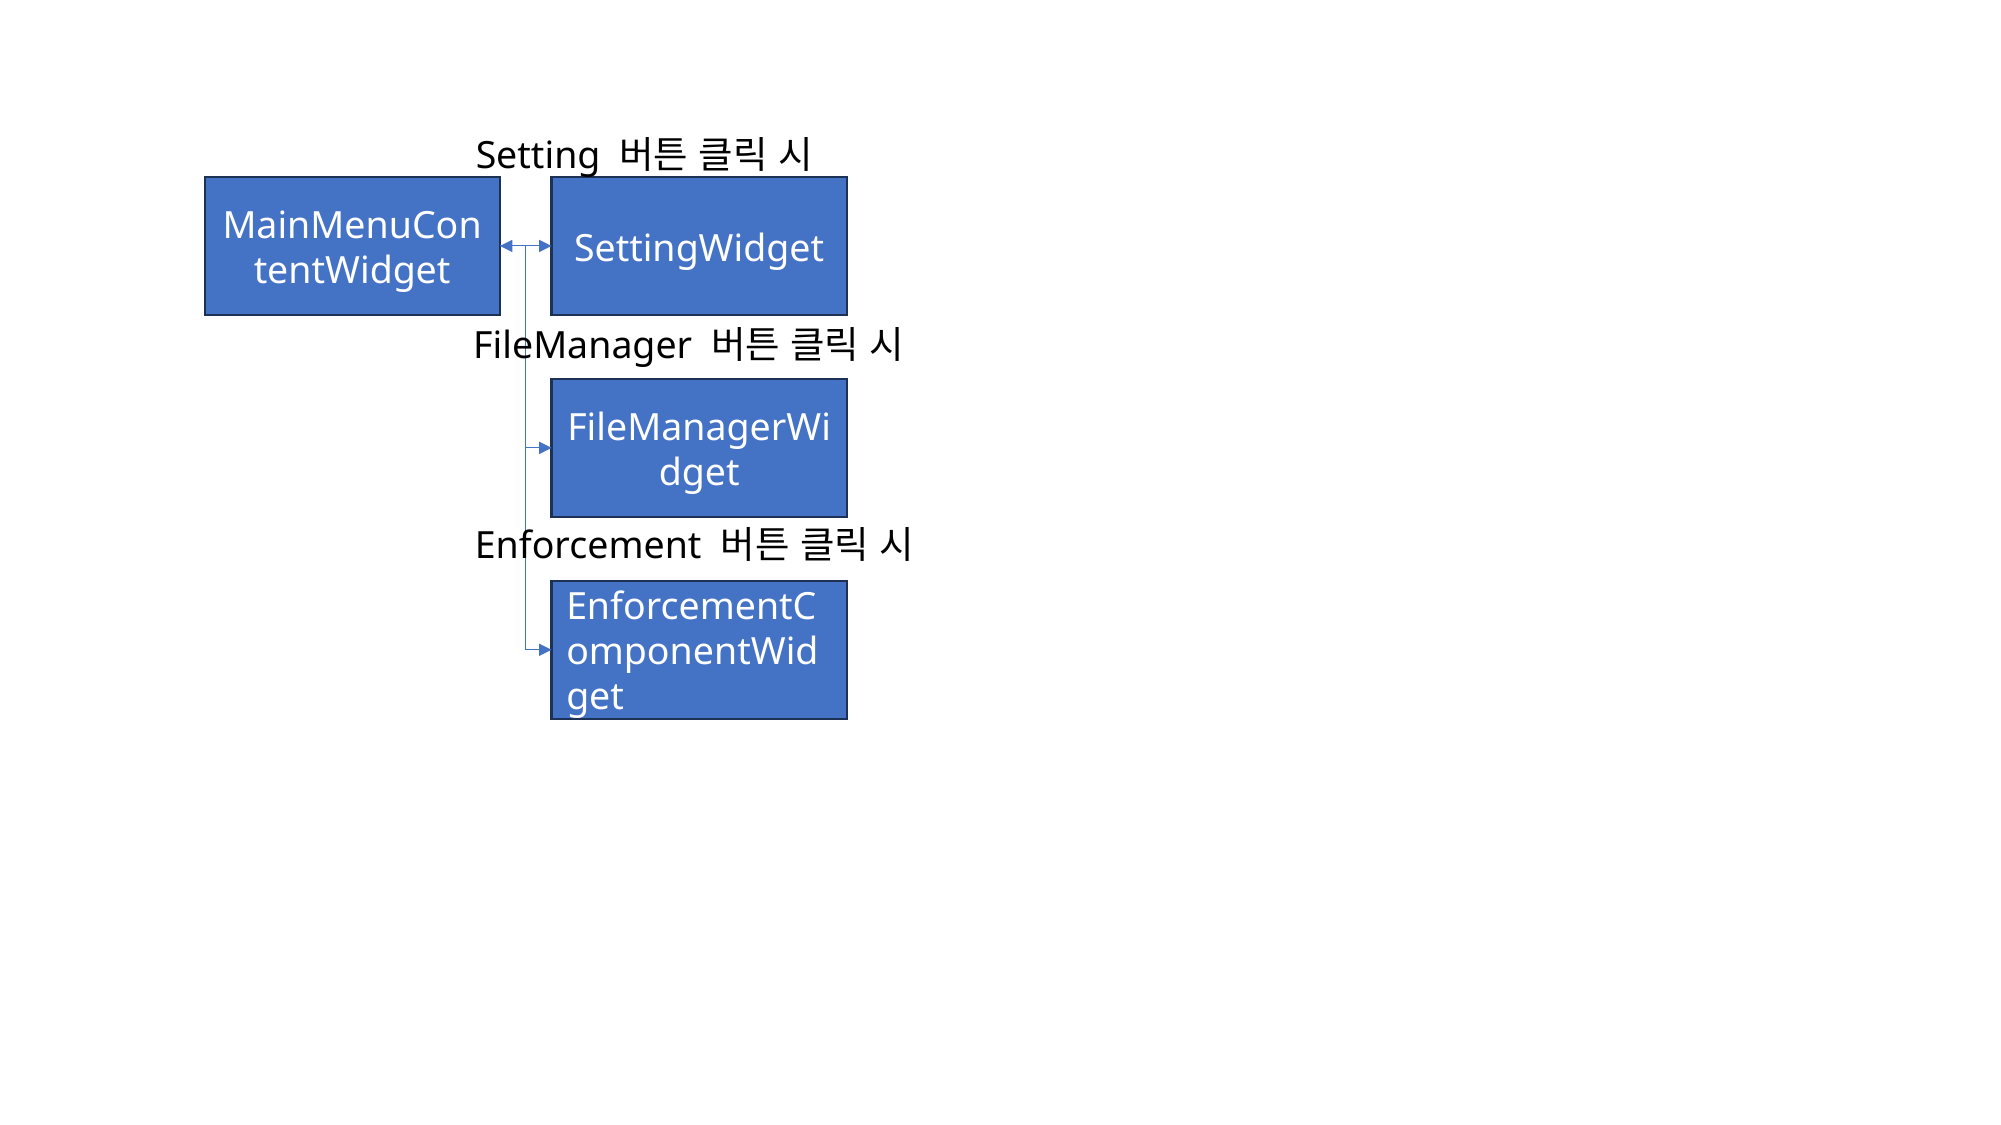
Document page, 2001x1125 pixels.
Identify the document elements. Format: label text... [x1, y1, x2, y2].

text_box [499, 247, 552, 650]
text_box Enforcement 버튼 클릭 시 [460, 513, 499, 573]
text_box FileManagerWidget [552, 378, 848, 513]
text_box MainMenuContentWidget [204, 176, 501, 316]
text_box Enforcement 버튼 클릭 시 [552, 513, 930, 573]
text_box FileManager 버튼 클릭 시 [458, 313, 499, 373]
text_box Setting 버튼 클릭 시 [460, 123, 828, 183]
text_box SettingWidget [550, 176, 848, 313]
text_box EnforcementComponentWidget [550, 580, 848, 720]
text_box FileManager 버튼 클릭 시 [552, 313, 920, 373]
